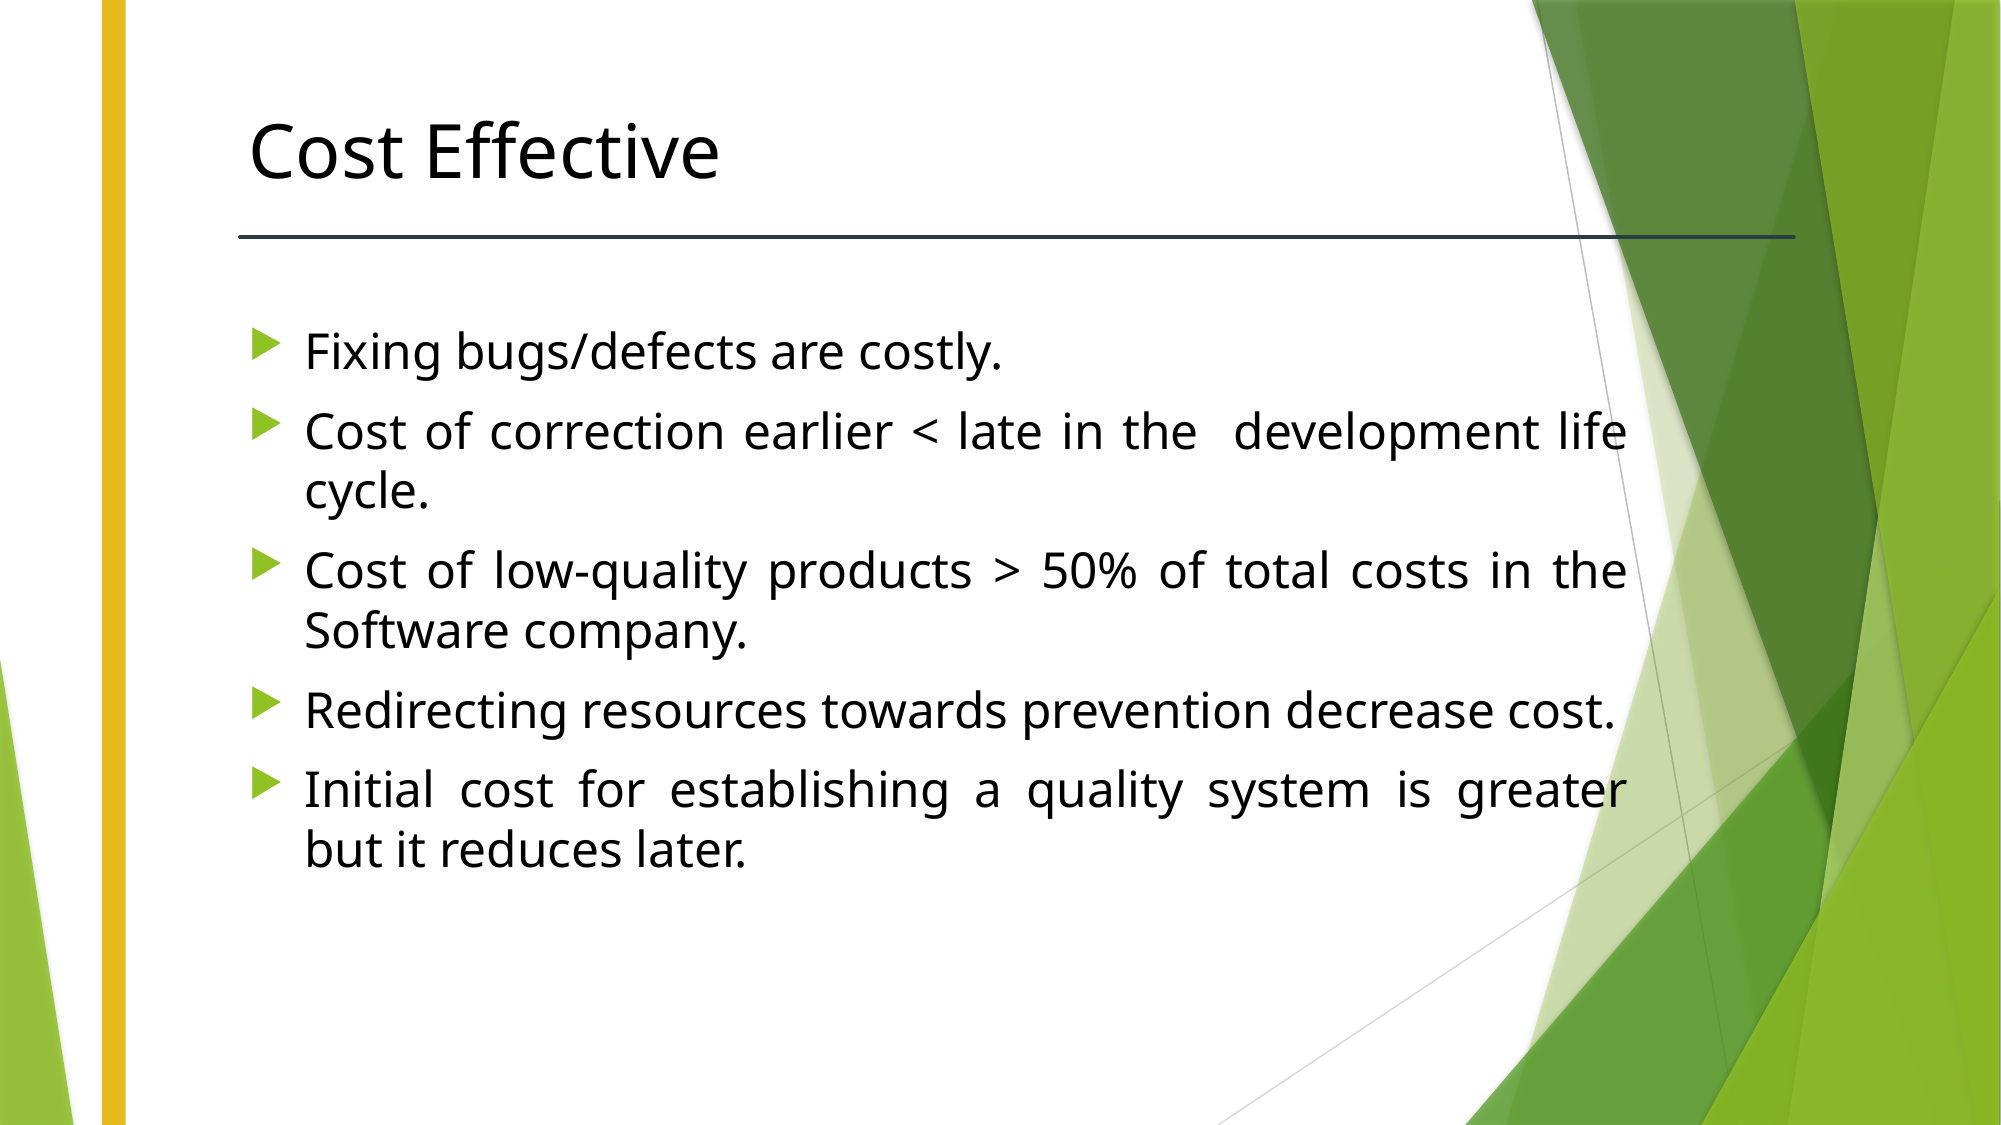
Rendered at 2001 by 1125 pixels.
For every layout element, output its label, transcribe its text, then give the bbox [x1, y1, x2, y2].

title Cost Effective [233, 95, 1644, 312]
list Fixing bugs/defects are costly. Cost of correction earlier < late in the development life cycle. Cost of low-quality products > 50% of total costs in the Software company. Redirecting resources towards prevention decrease cost. Initial cost for establishing a quality system is greater but it reduces later. [233, 312, 1644, 950]
